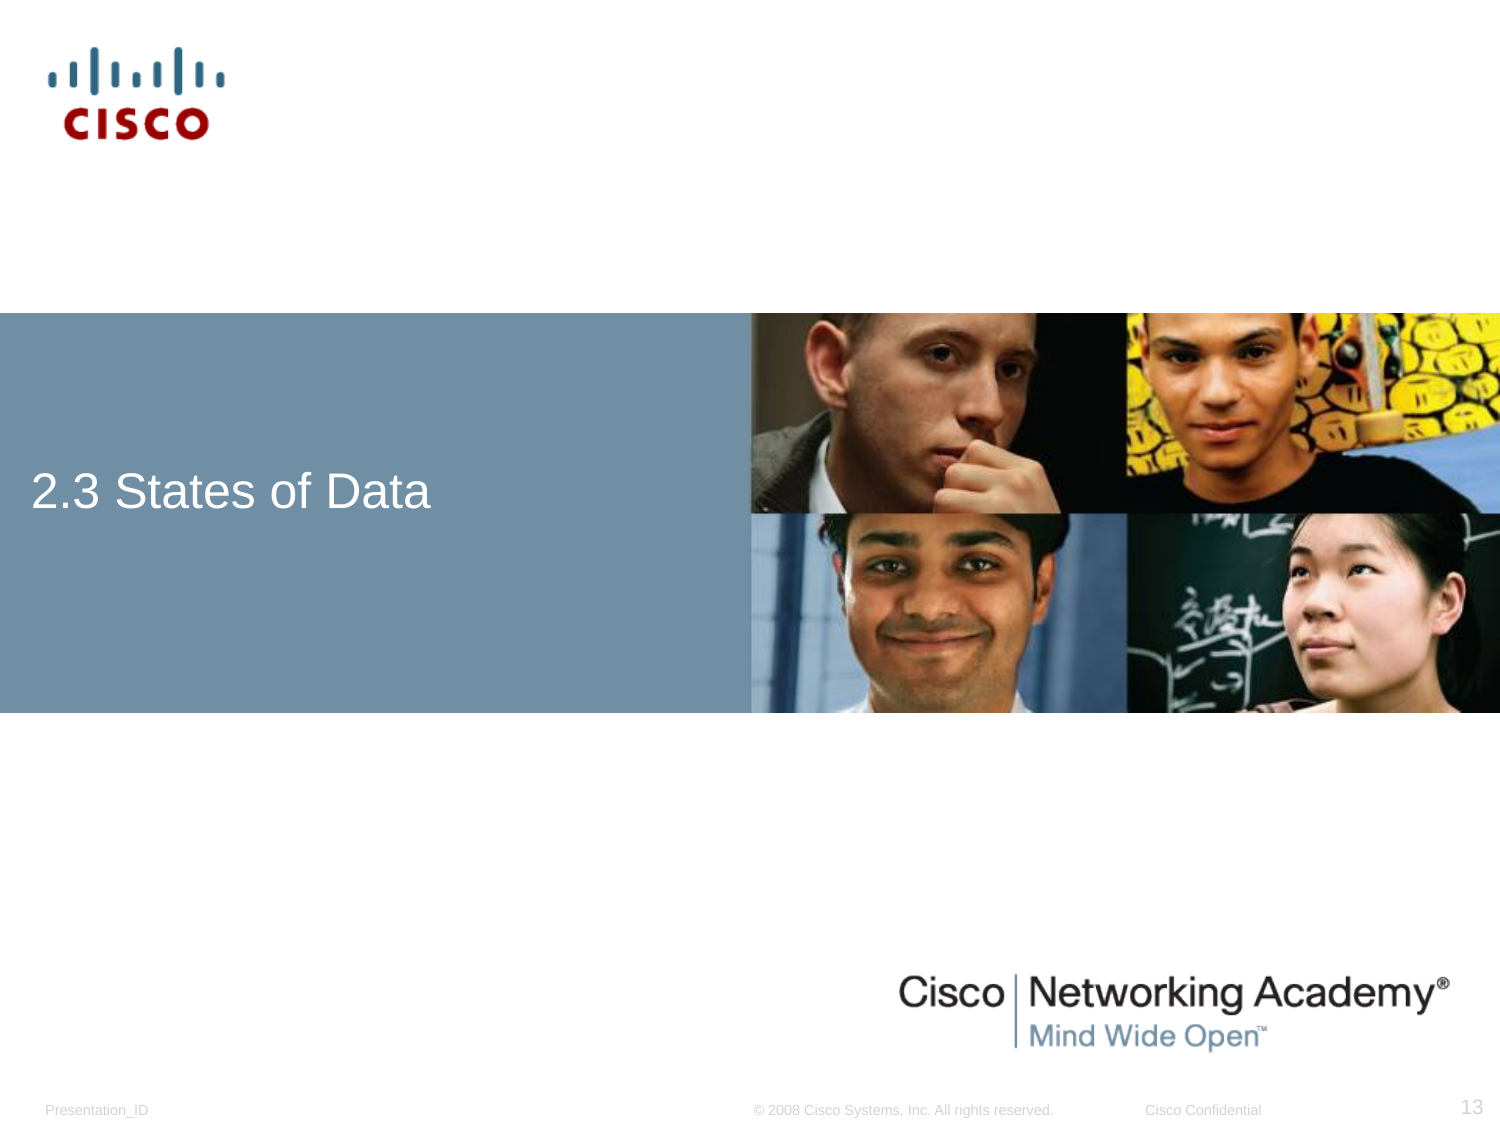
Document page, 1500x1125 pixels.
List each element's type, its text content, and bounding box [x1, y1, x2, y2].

picture [0, 313, 1500, 713]
picture [40, 19, 233, 168]
picture [899, 974, 1450, 1053]
title 2.3 States of Data [17, 371, 730, 615]
